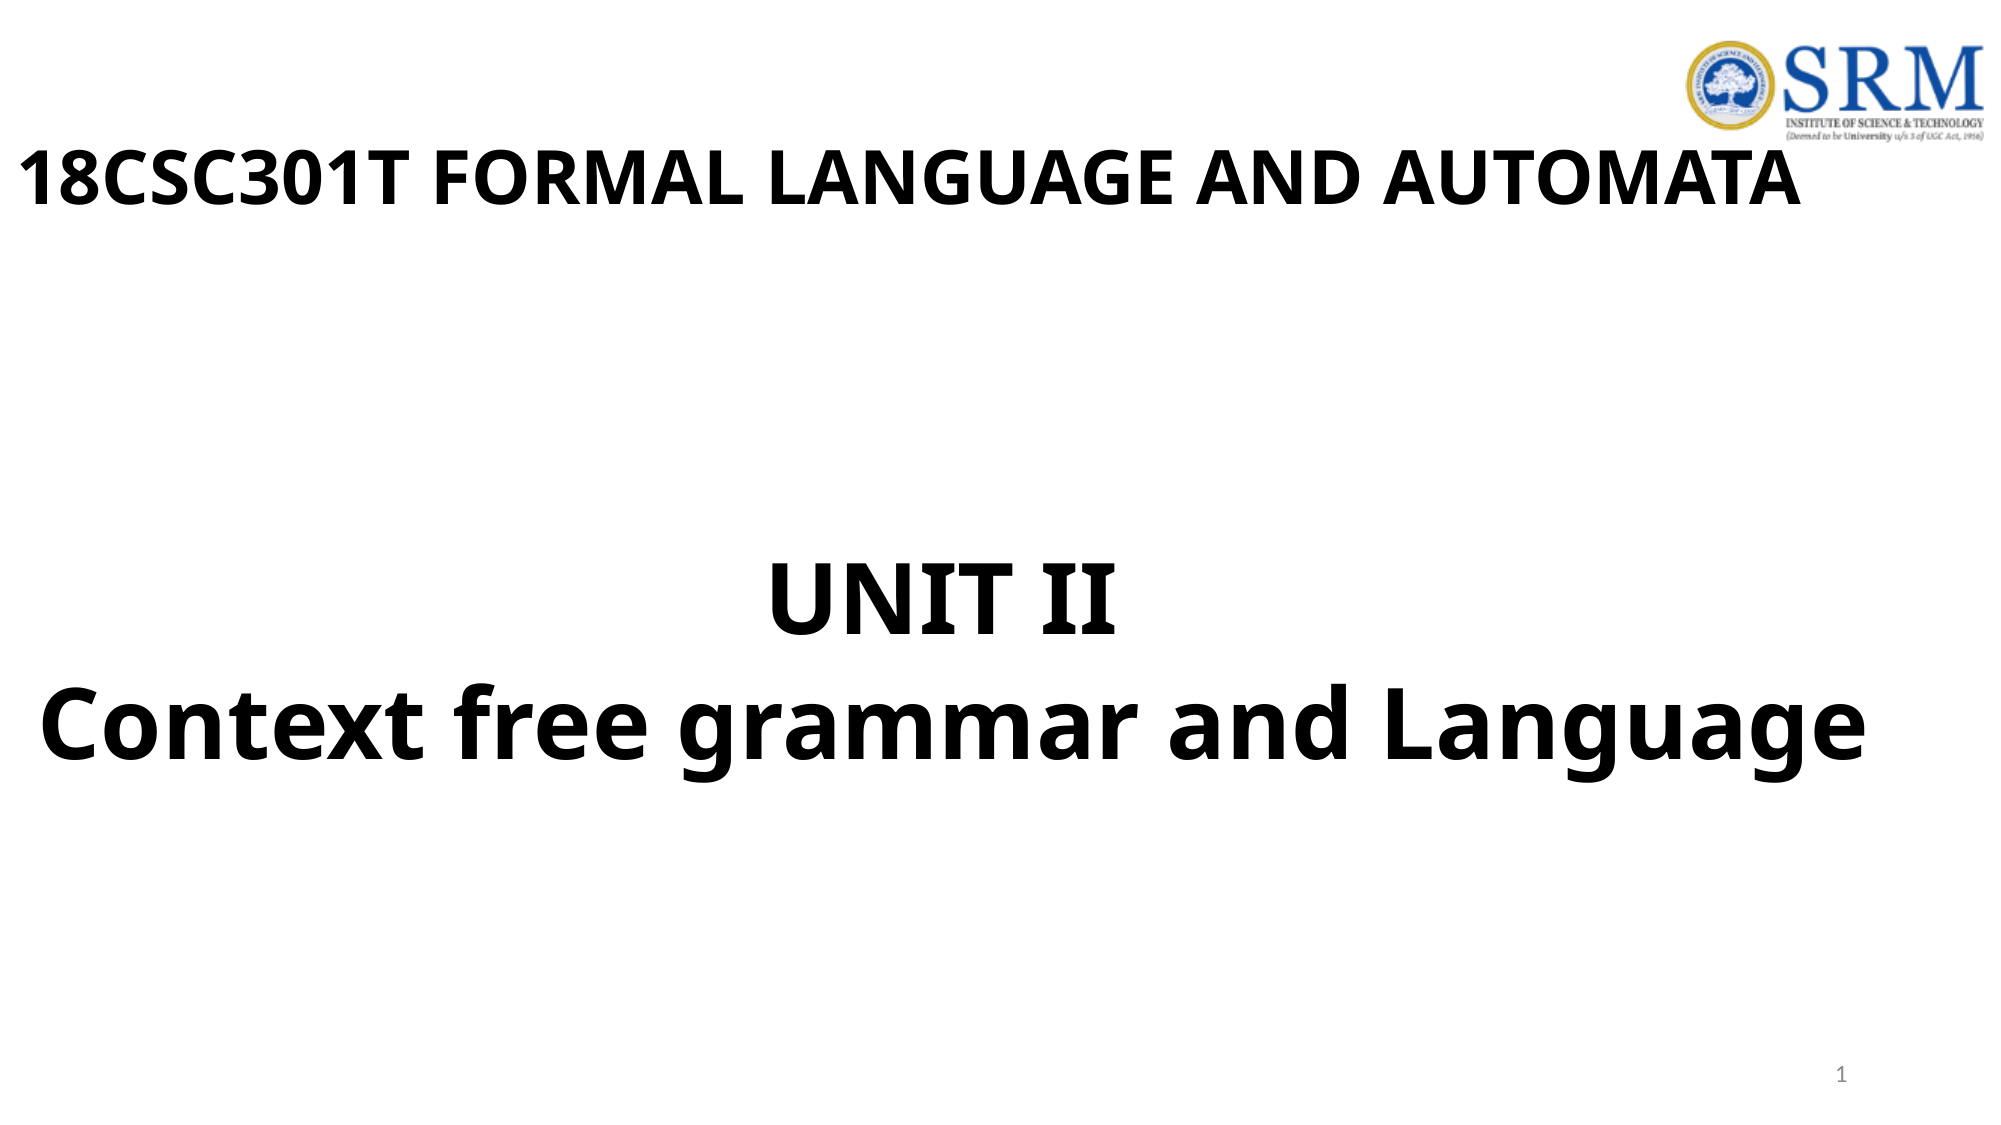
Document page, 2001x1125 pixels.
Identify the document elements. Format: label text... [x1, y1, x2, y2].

slide_number 1 [1412, 1042, 1863, 1103]
text_box 18CSC301T FORMAL LANGUAGE AND AUTOMATA [0, 121, 1841, 227]
picture [1674, 0, 1993, 182]
subtitle UNIT II Context free grammar and Language [0, 541, 1908, 814]
